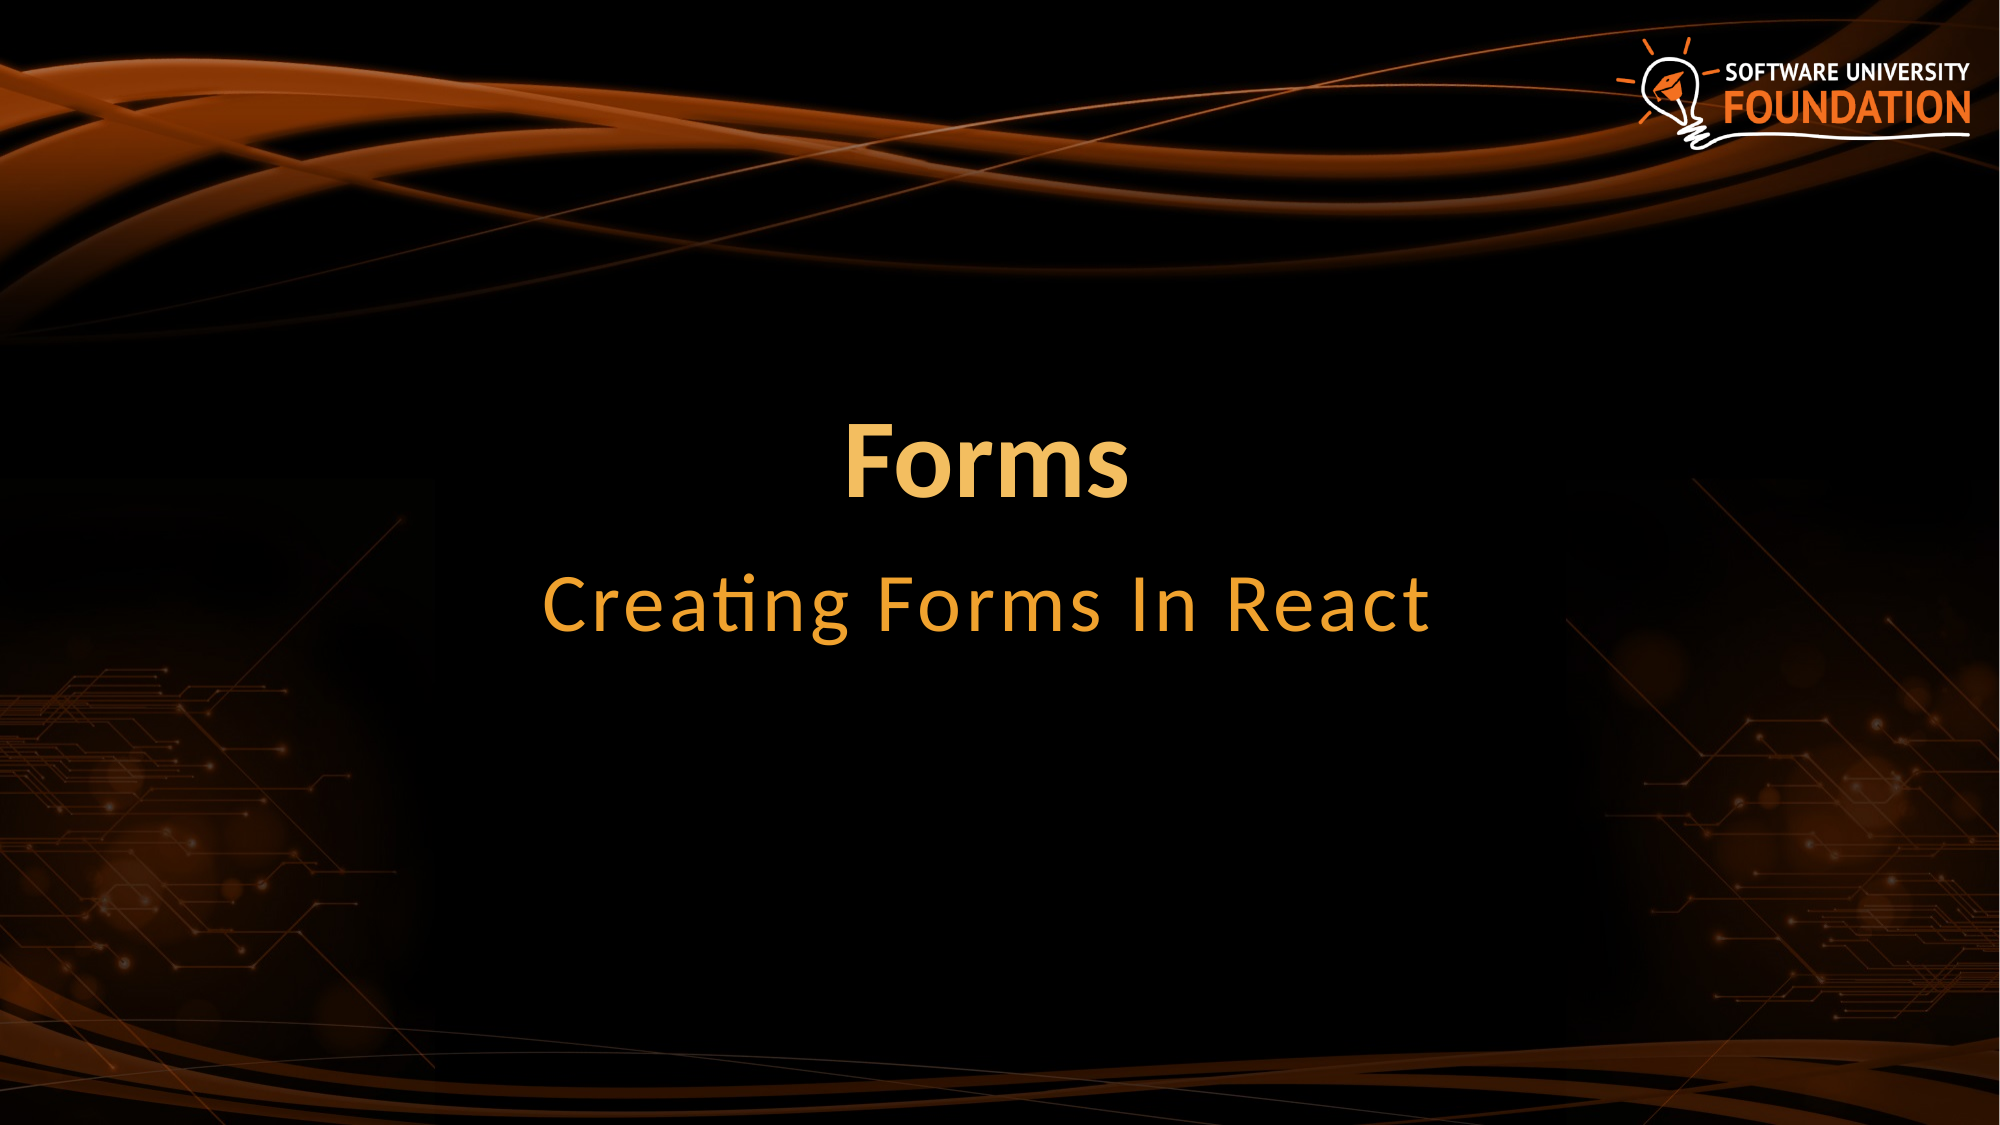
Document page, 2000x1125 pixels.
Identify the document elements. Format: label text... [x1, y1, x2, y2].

picture [0, 0, 2000, 1125]
title Forms [312, 393, 1663, 528]
subtitle Creating Forms In React [312, 537, 1663, 656]
